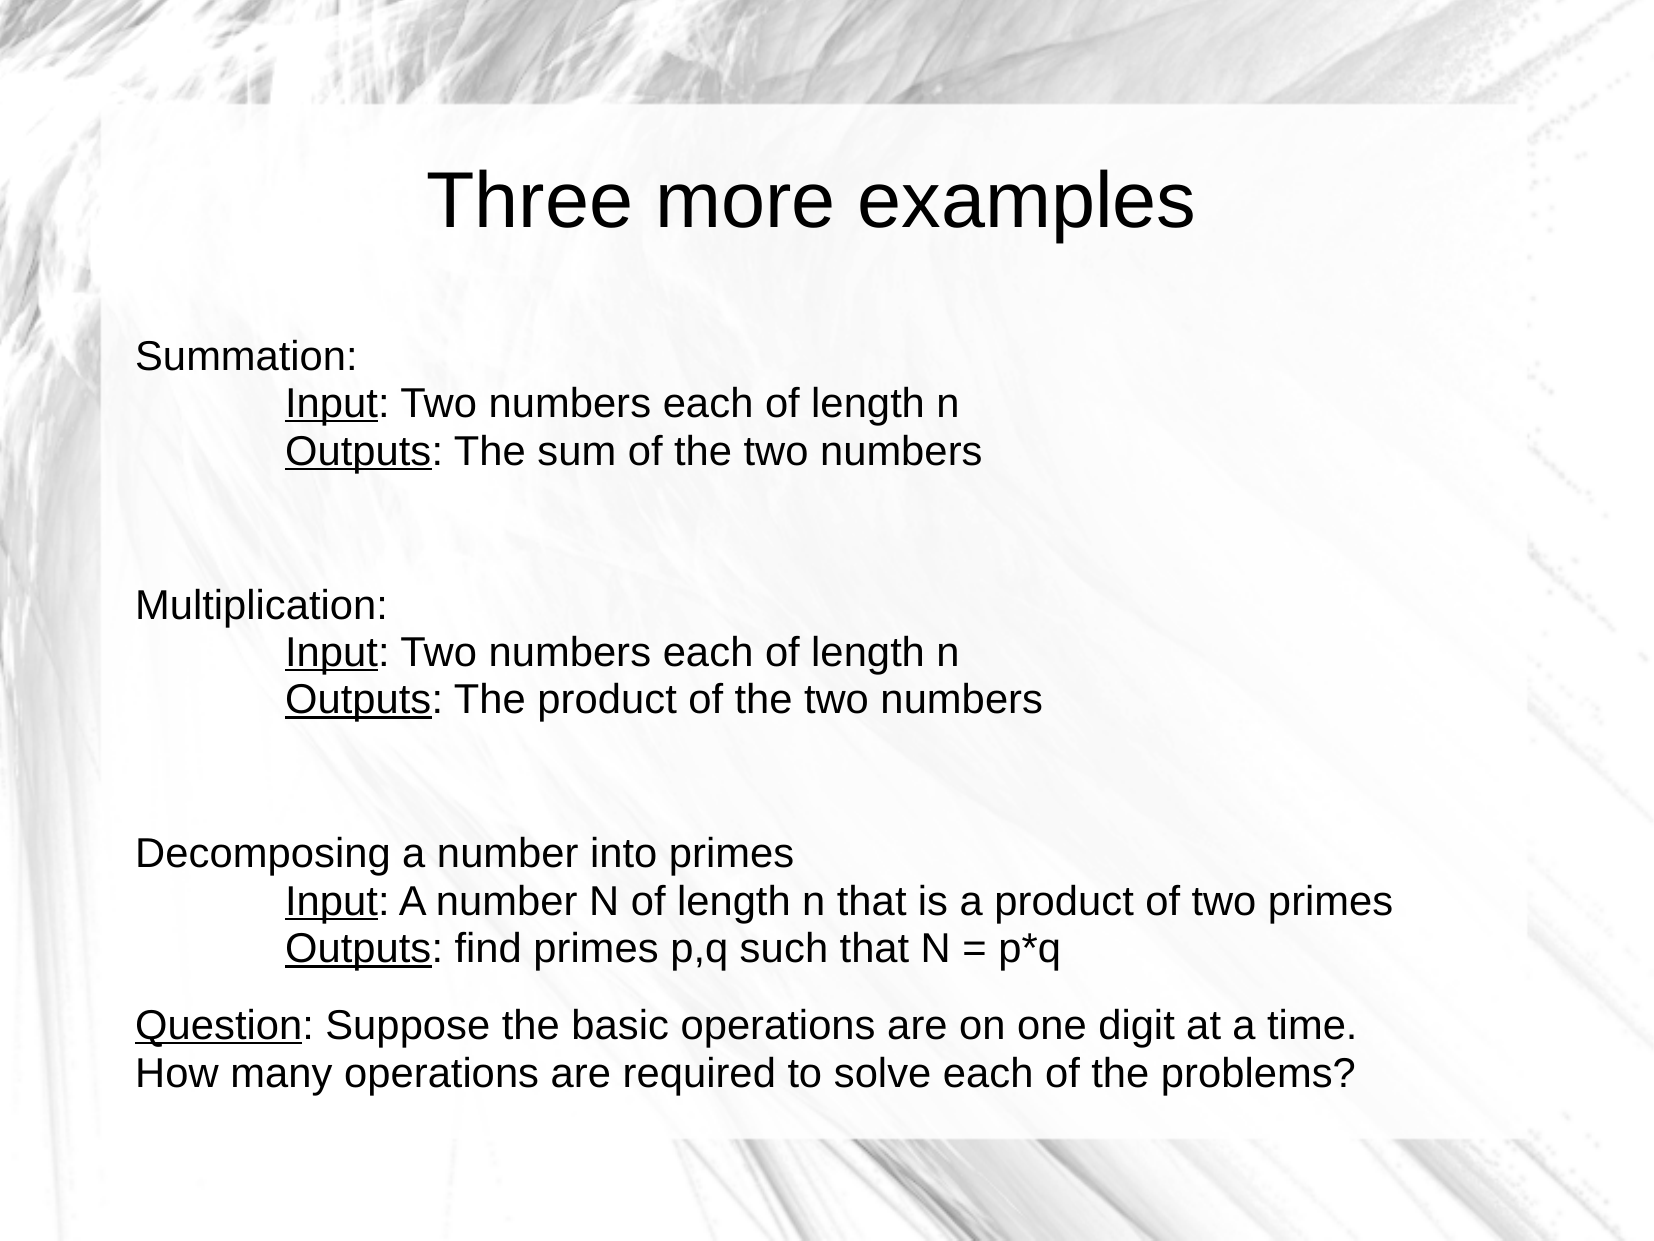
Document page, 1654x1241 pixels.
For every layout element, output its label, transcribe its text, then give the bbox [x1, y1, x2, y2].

list Summation: Input: Two numbers each of length n Outputs: The sum of the two numbers Multiplication: Input: Two numbers each of length n Outputs: The product of the two numbers Decomposing a number into primes Input: A number N of length n that is a product of two primes Outputs: find primes p,q such that N = p*q Question: Suppose the basic operations are on one digit at a time. How many operations are required to solve each of the problems? [118, 332, 1571, 1121]
picture [0, 0, 1654, 1241]
title Three more examples [118, 93, 1506, 299]
